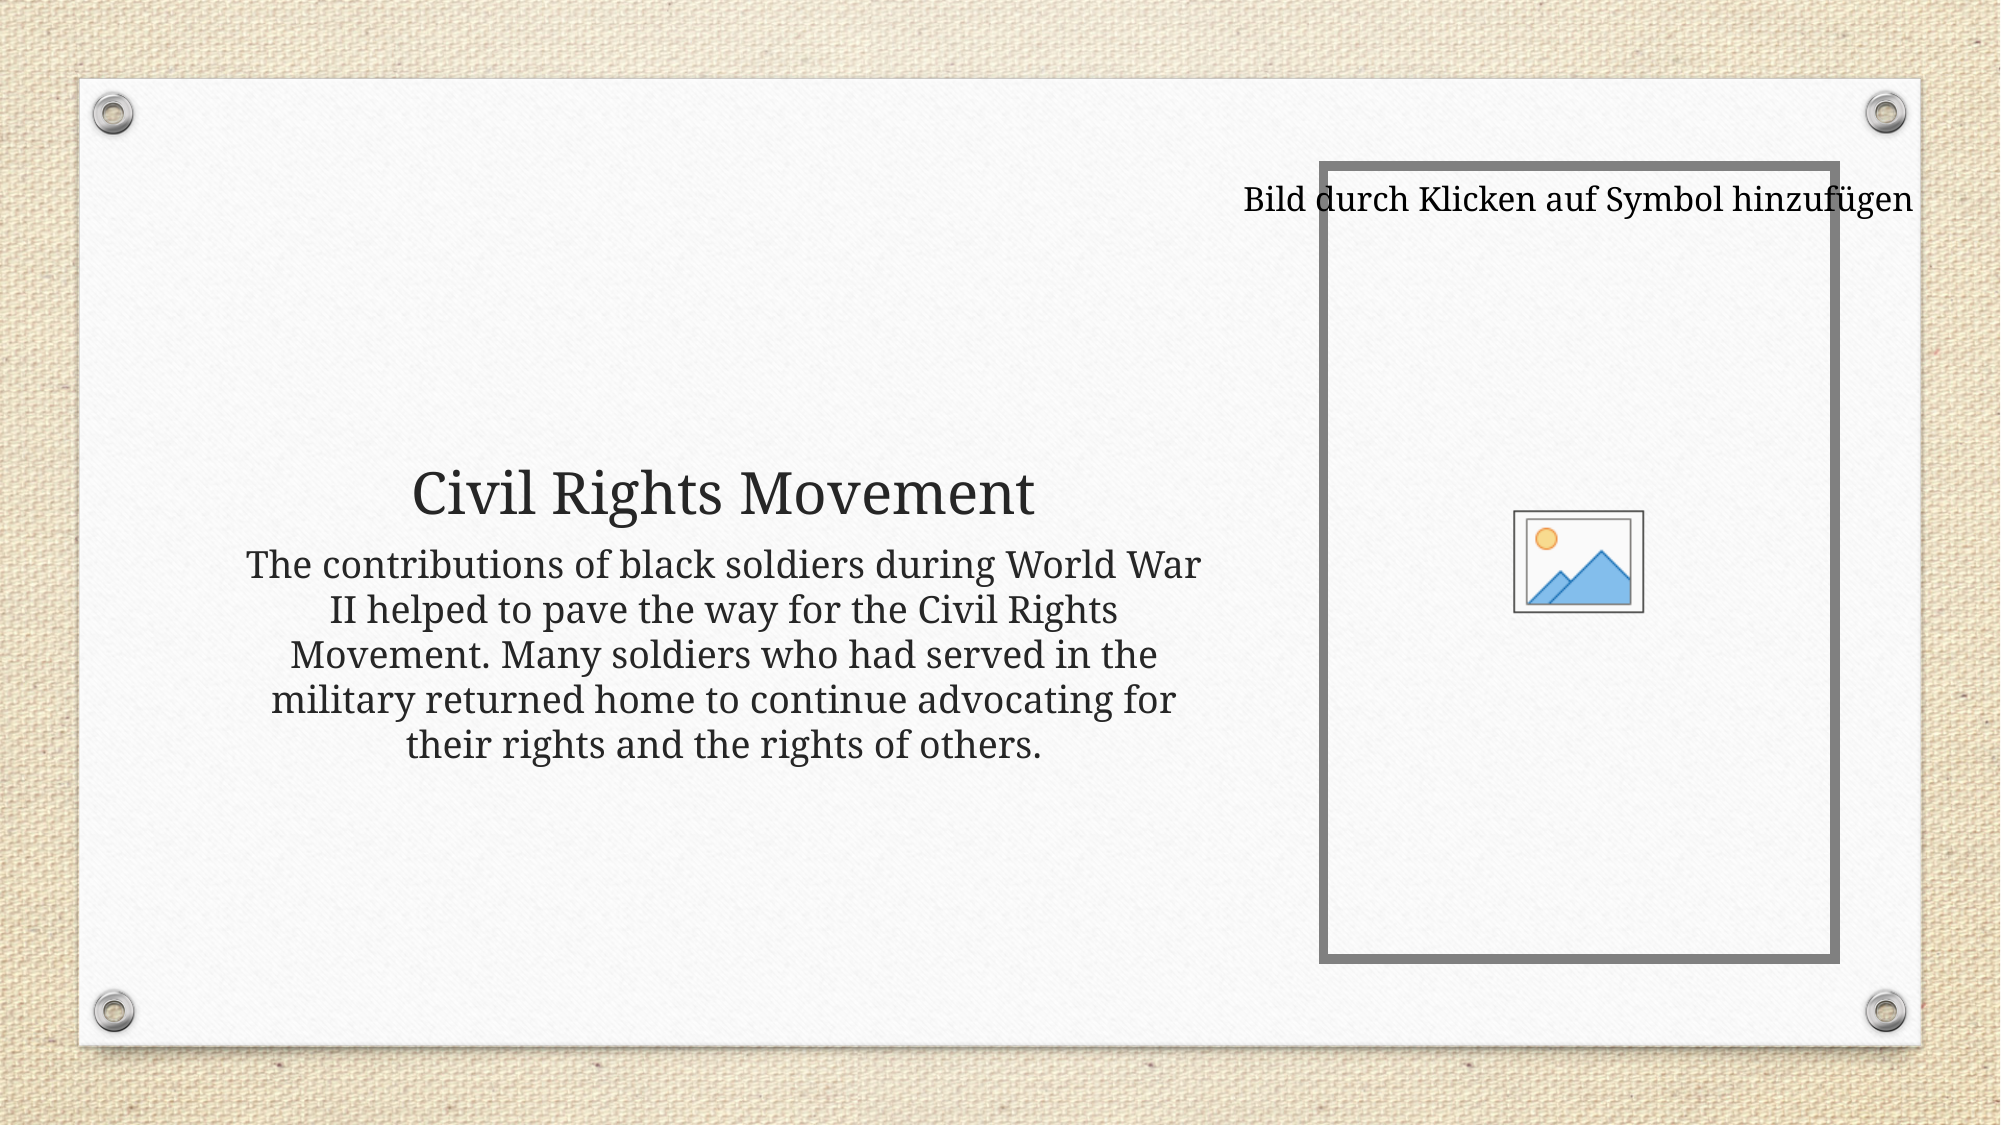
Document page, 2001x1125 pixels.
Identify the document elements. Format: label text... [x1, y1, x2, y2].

picture [0, 0, 2001, 1125]
list The contributions of black soldiers during World War II helped to pave the way for the Civil Rights Movement. Many soldiers who had served in the military returned home to continue advocating for their rights and the rights of others. [212, 534, 1237, 834]
title Civil Rights Movement [212, 309, 1237, 534]
